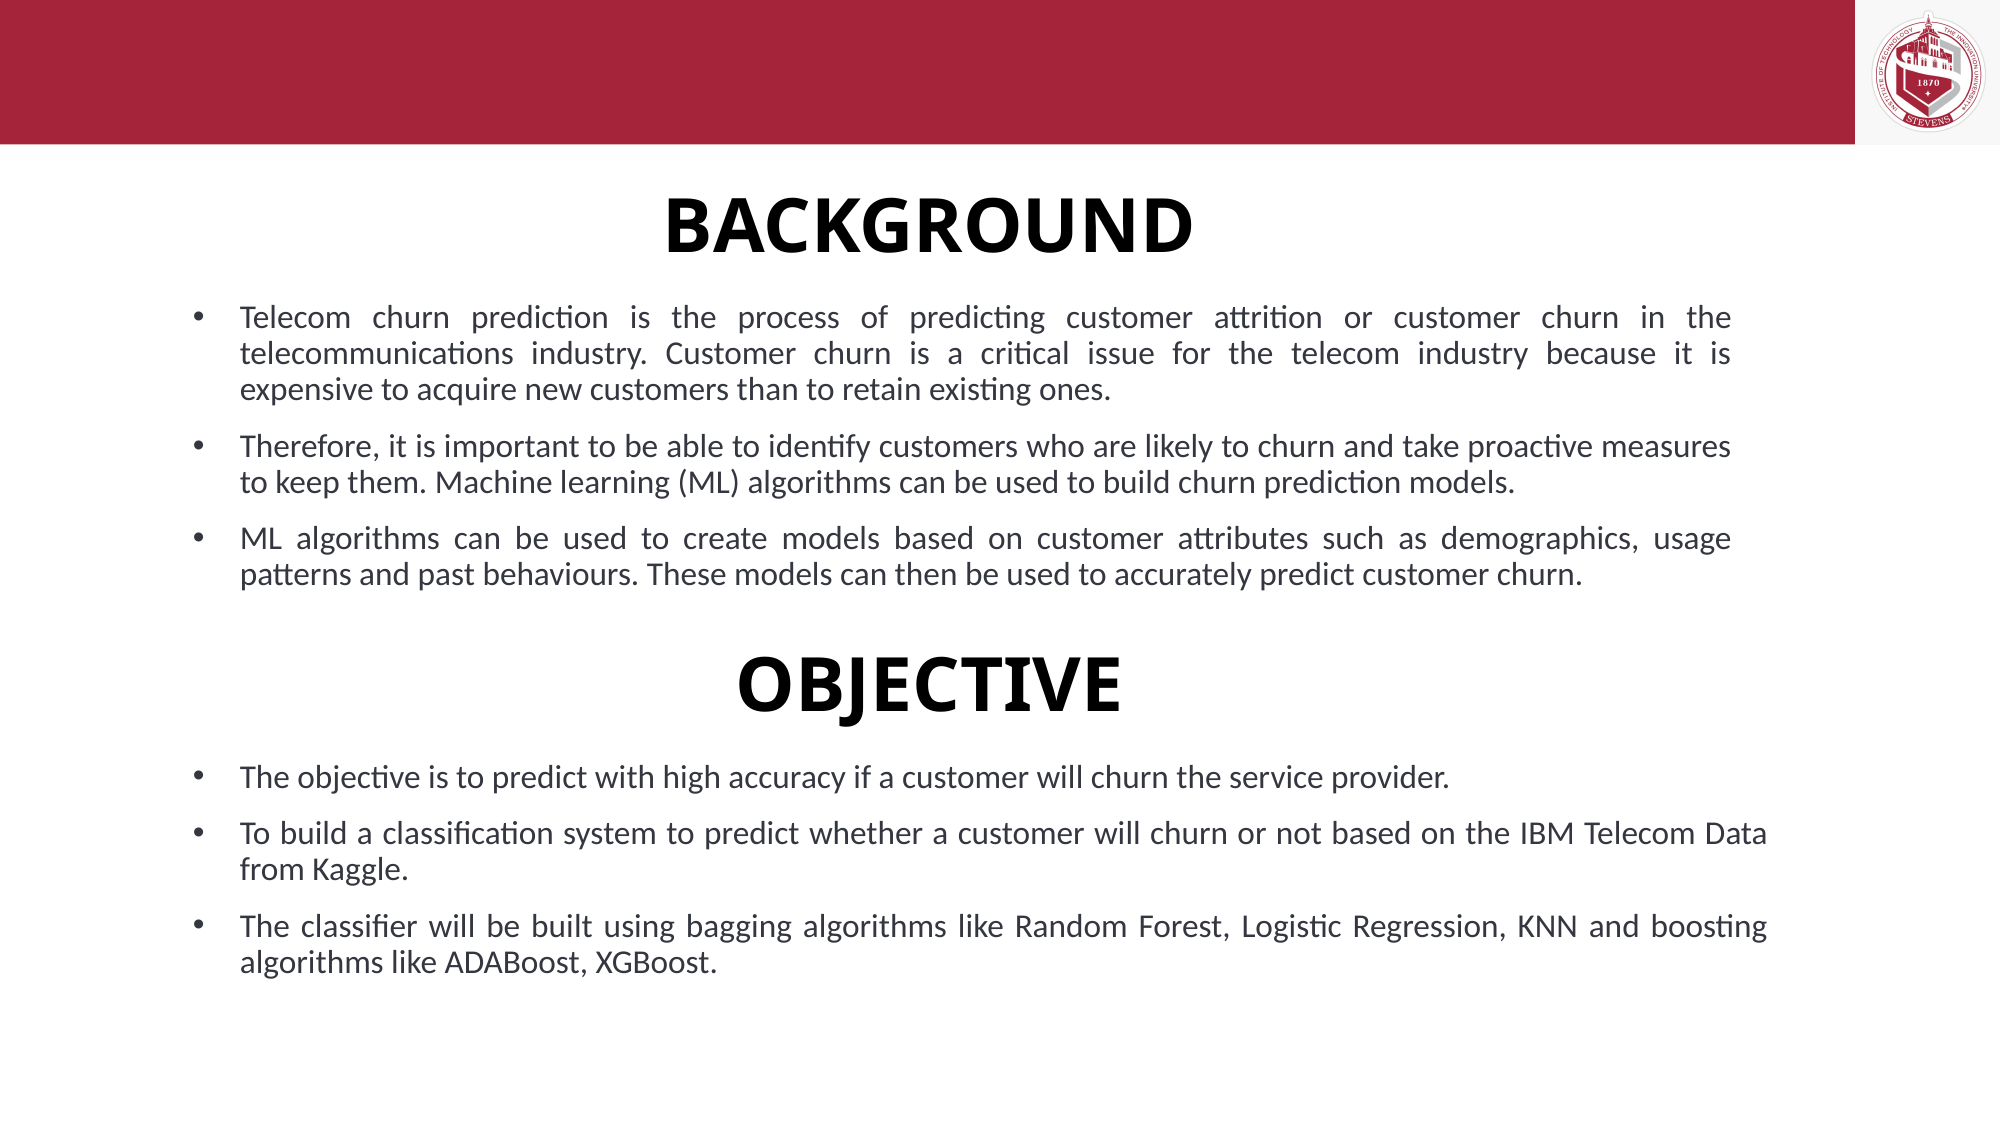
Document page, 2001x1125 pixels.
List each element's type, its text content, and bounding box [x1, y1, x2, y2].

text_box [0, 0, 1855, 145]
title BACKGROUND [480, 163, 1380, 277]
picture [1855, 0, 2000, 145]
subtitle Telecom churn prediction is the process of predicting customer attrition or customer churn in the telecommunications industry. Customer churn is a critical issue for the telecom industry because it is expensive to acquire new customers than to retain existing ones. Therefore, it is important to be able to identify customers who are likely to churn and take proactive measures to keep them. Machine learning (ML) algorithms can be used to build churn prediction models. ML algorithms can be used to create models based on customer attributes such as demographics, usage patterns and past behaviours. These models can then be used to accurately predict customer churn. [177, 292, 1749, 621]
text_box The objective is to predict with high accuracy if a customer will churn the service provider. To build a classification system to predict whether a customer will churn or not based on the IBM Telecom Data from Kaggle. The classifier will be built using bagging algorithms like Random Forest, Logistic Regression, KNN and boosting algorithms like ADABoost, XGBoost. [177, 751, 1786, 1094]
text_box OBJECTIVE [480, 622, 1380, 736]
